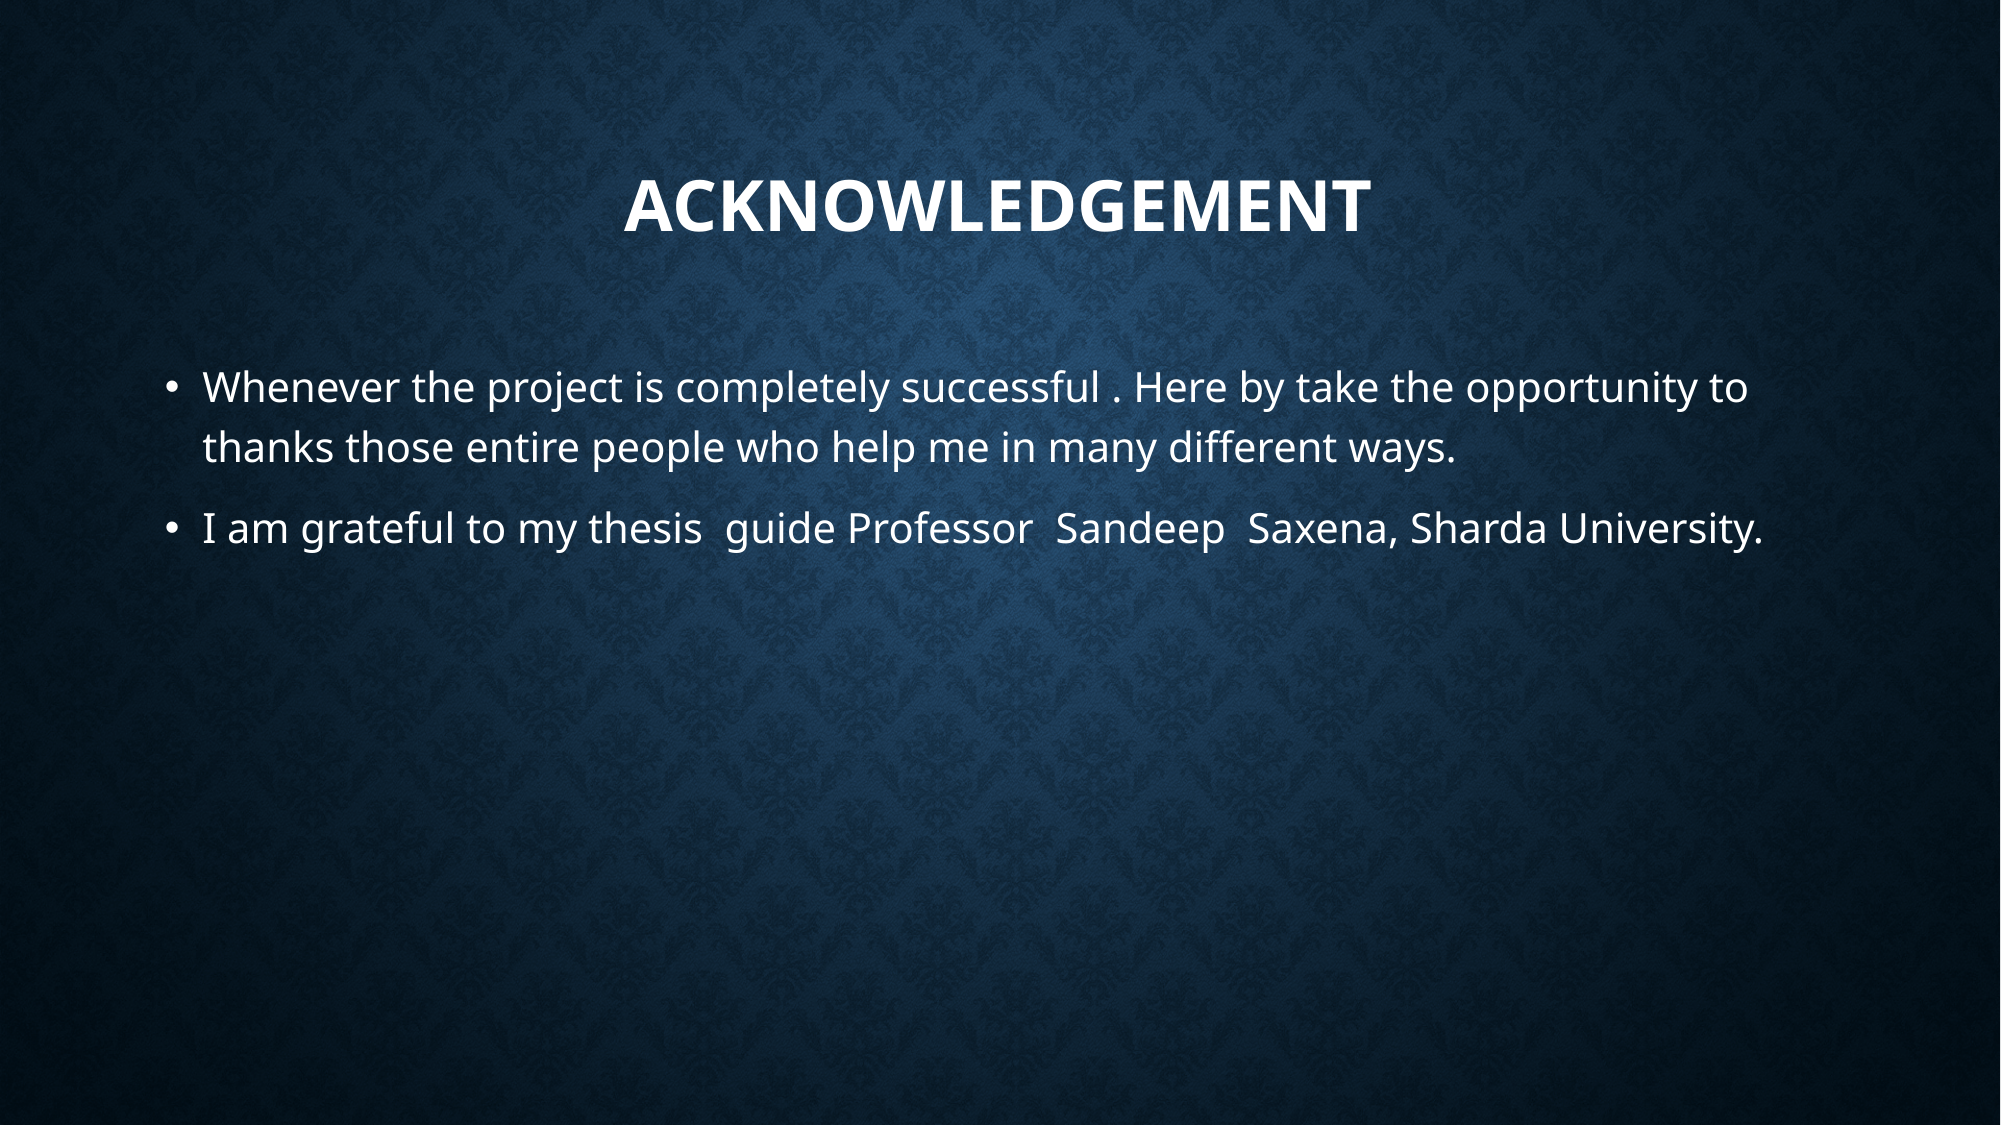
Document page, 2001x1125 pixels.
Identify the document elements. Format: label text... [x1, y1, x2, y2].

list Whenever the project is completely successful . Here by take the opportunity to thanks those entire people who help me in many different ways. I am grateful to my thesis guide Professor Sandeep Saxena, Sharda University. [149, 343, 1849, 950]
title Acknowledgement [149, 99, 1849, 318]
